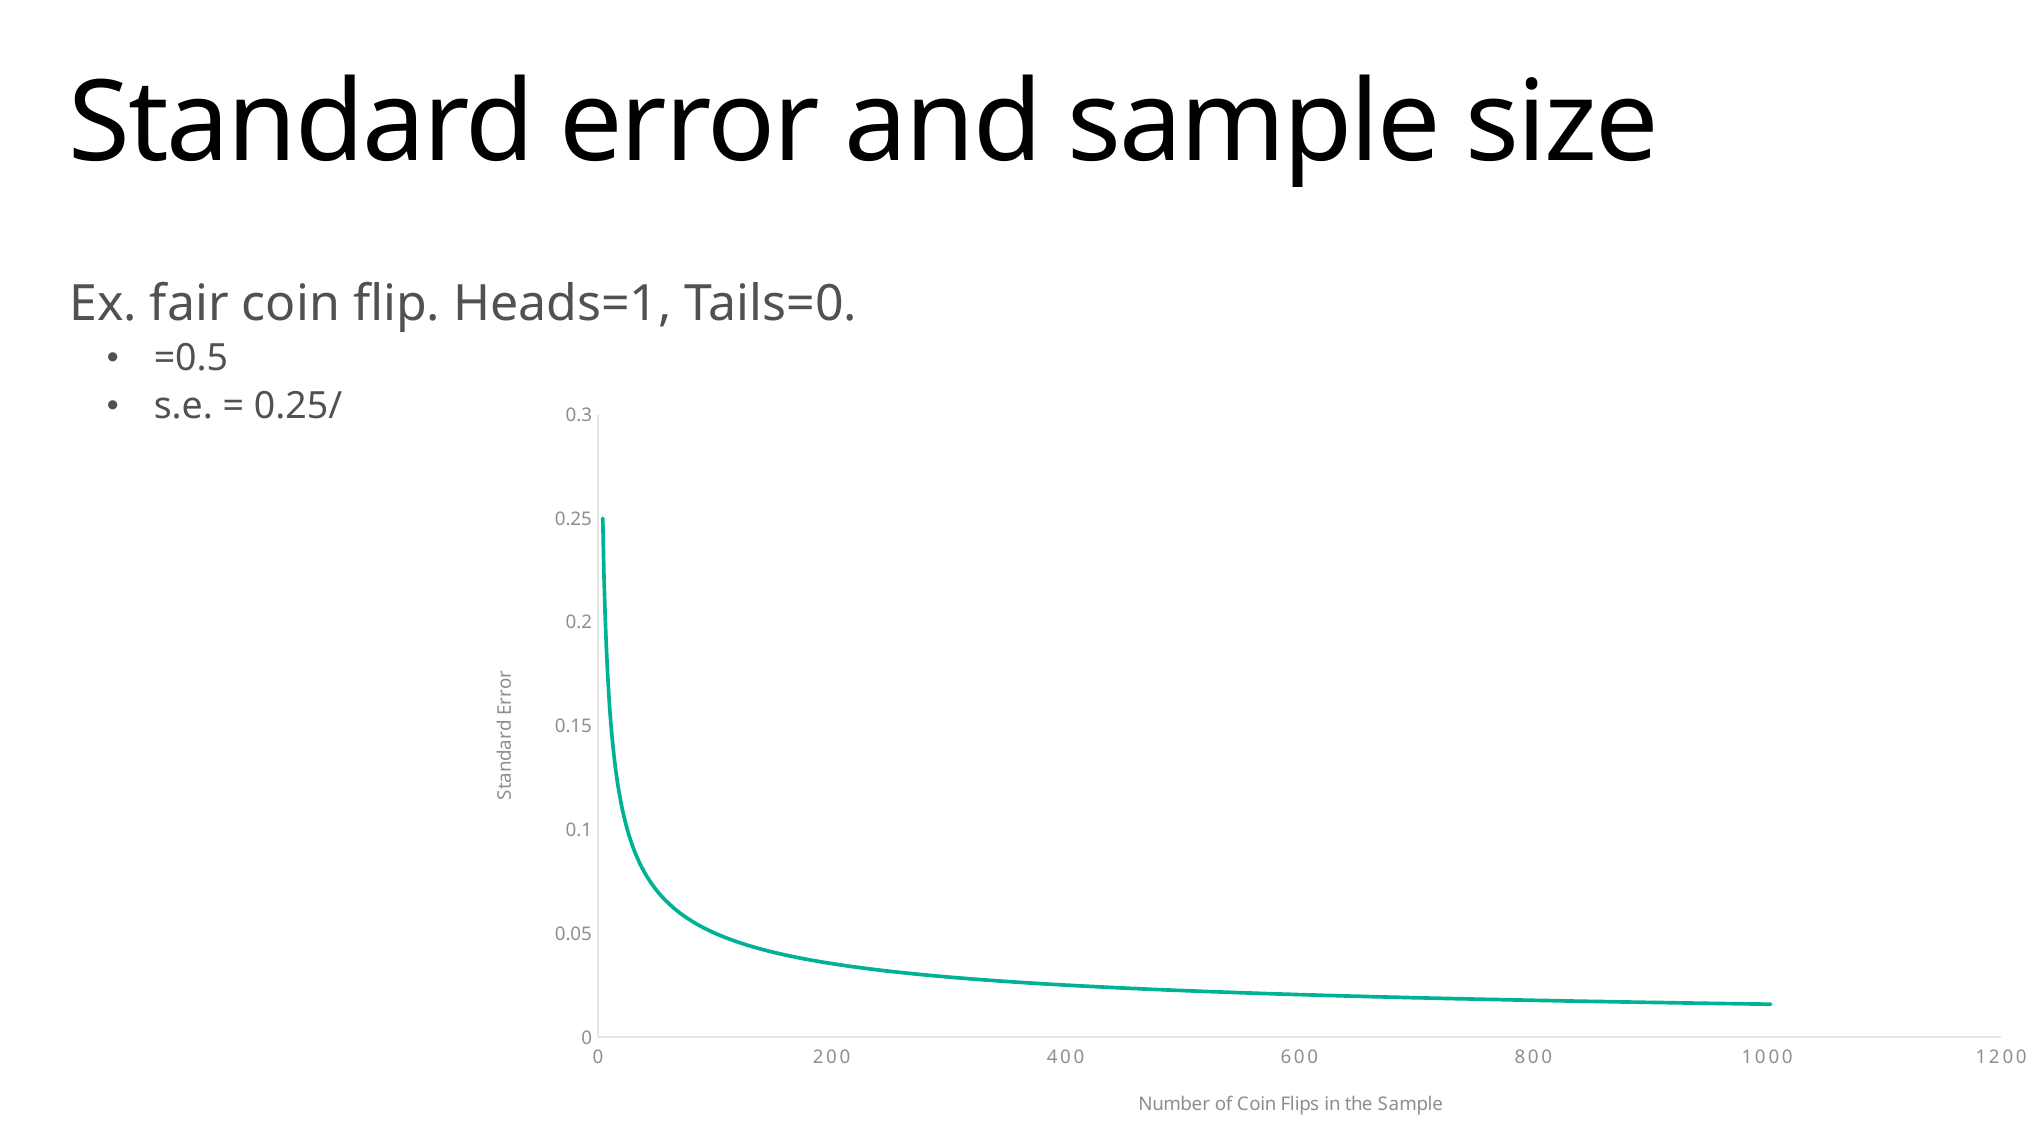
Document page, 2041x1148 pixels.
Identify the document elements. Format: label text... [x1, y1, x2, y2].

title Standard error and sample size [45, 48, 1996, 200]
chart [457, 385, 2041, 1148]
